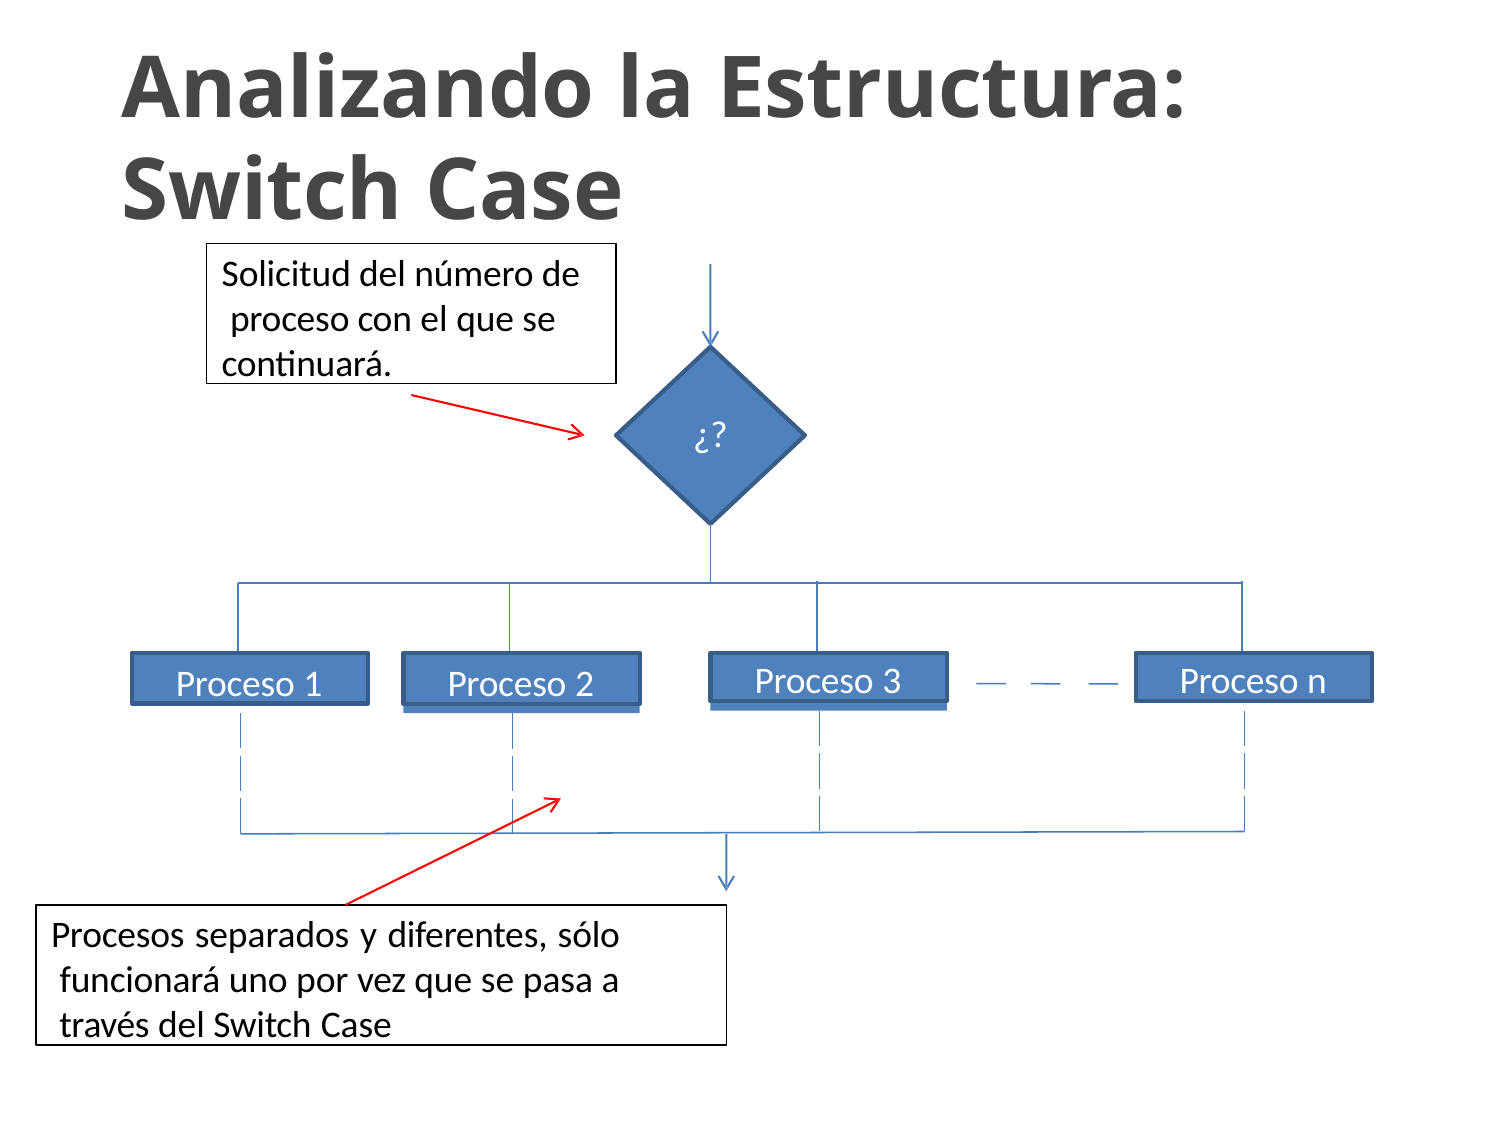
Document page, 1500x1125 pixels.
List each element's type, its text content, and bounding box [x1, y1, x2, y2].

text_box Solicitud del número de proceso con el que se continuará. [206, 243, 617, 384]
text_box [411, 394, 585, 441]
text_box Procesos separados y diferentes, sólo funcionará uno por vez que se pasa a través del Switch Case [35, 905, 727, 1046]
text_box [717, 833, 735, 892]
text_box Proceso 3 [710, 652, 947, 702]
text_box Proceso n [1135, 652, 1372, 702]
text_box [710, 702, 947, 711]
text_box [403, 704, 640, 714]
text_box ¿? [691, 408, 731, 456]
text_box [701, 264, 719, 347]
title Analizando la Estructura: Switch Case [119, 30, 1381, 238]
text_box Proceso 2 [403, 652, 640, 704]
text_box [344, 797, 561, 906]
text_box Proceso 1 [131, 652, 368, 704]
text_box [616, 347, 805, 524]
